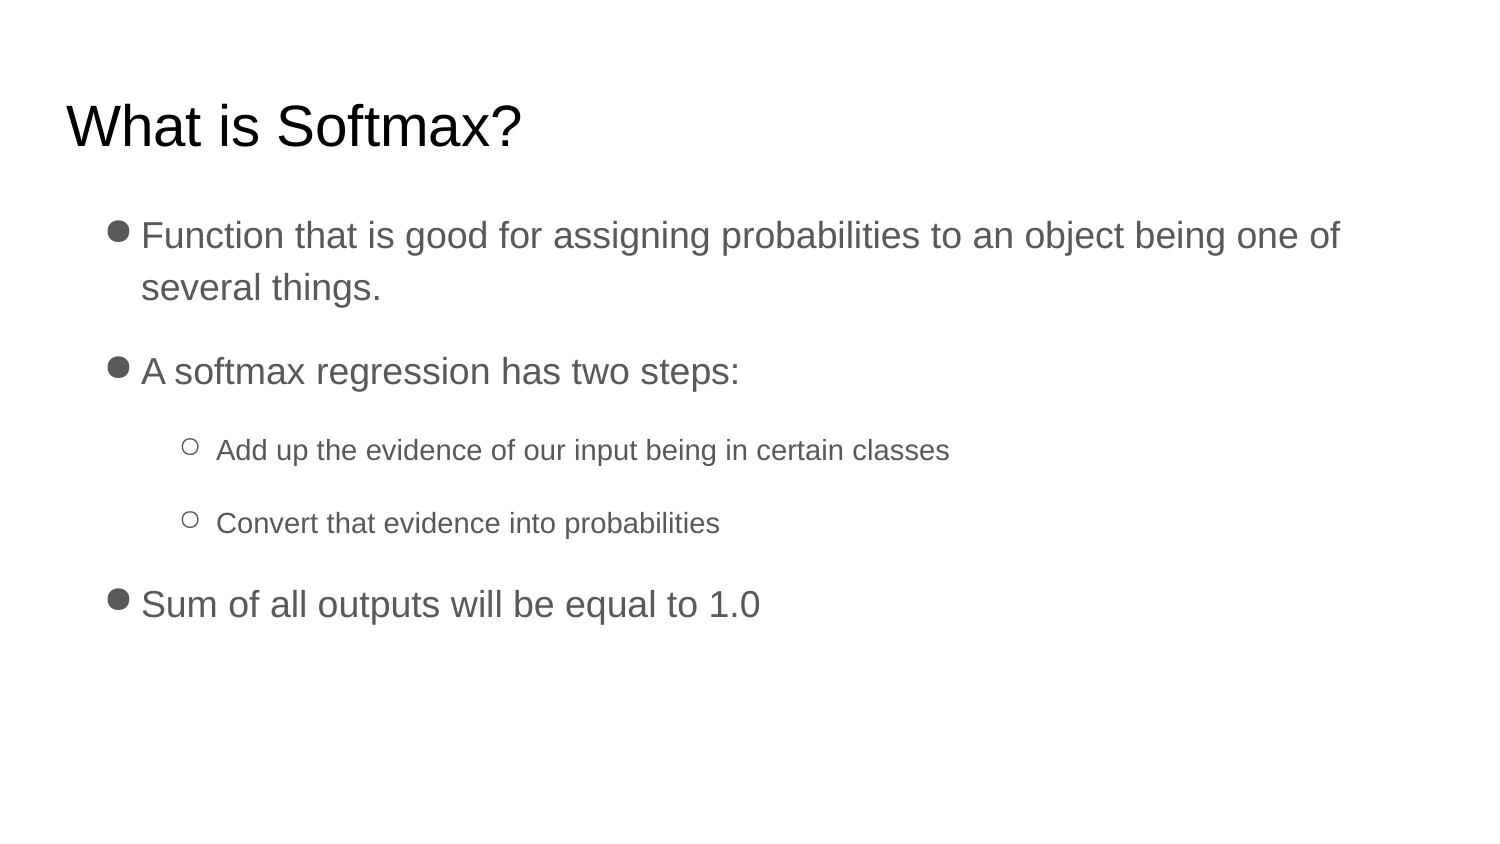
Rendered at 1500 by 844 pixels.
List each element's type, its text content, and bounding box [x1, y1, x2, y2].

list Function that is good for assigning probabilities to an object being one of several things. A softmax regression has two steps: Add up the evidence of our input being in certain classes Convert that evidence into probabilities Sum of all outputs will be equal to 1.0 [51, 189, 1449, 750]
title What is Softmax? [51, 72, 1449, 167]
